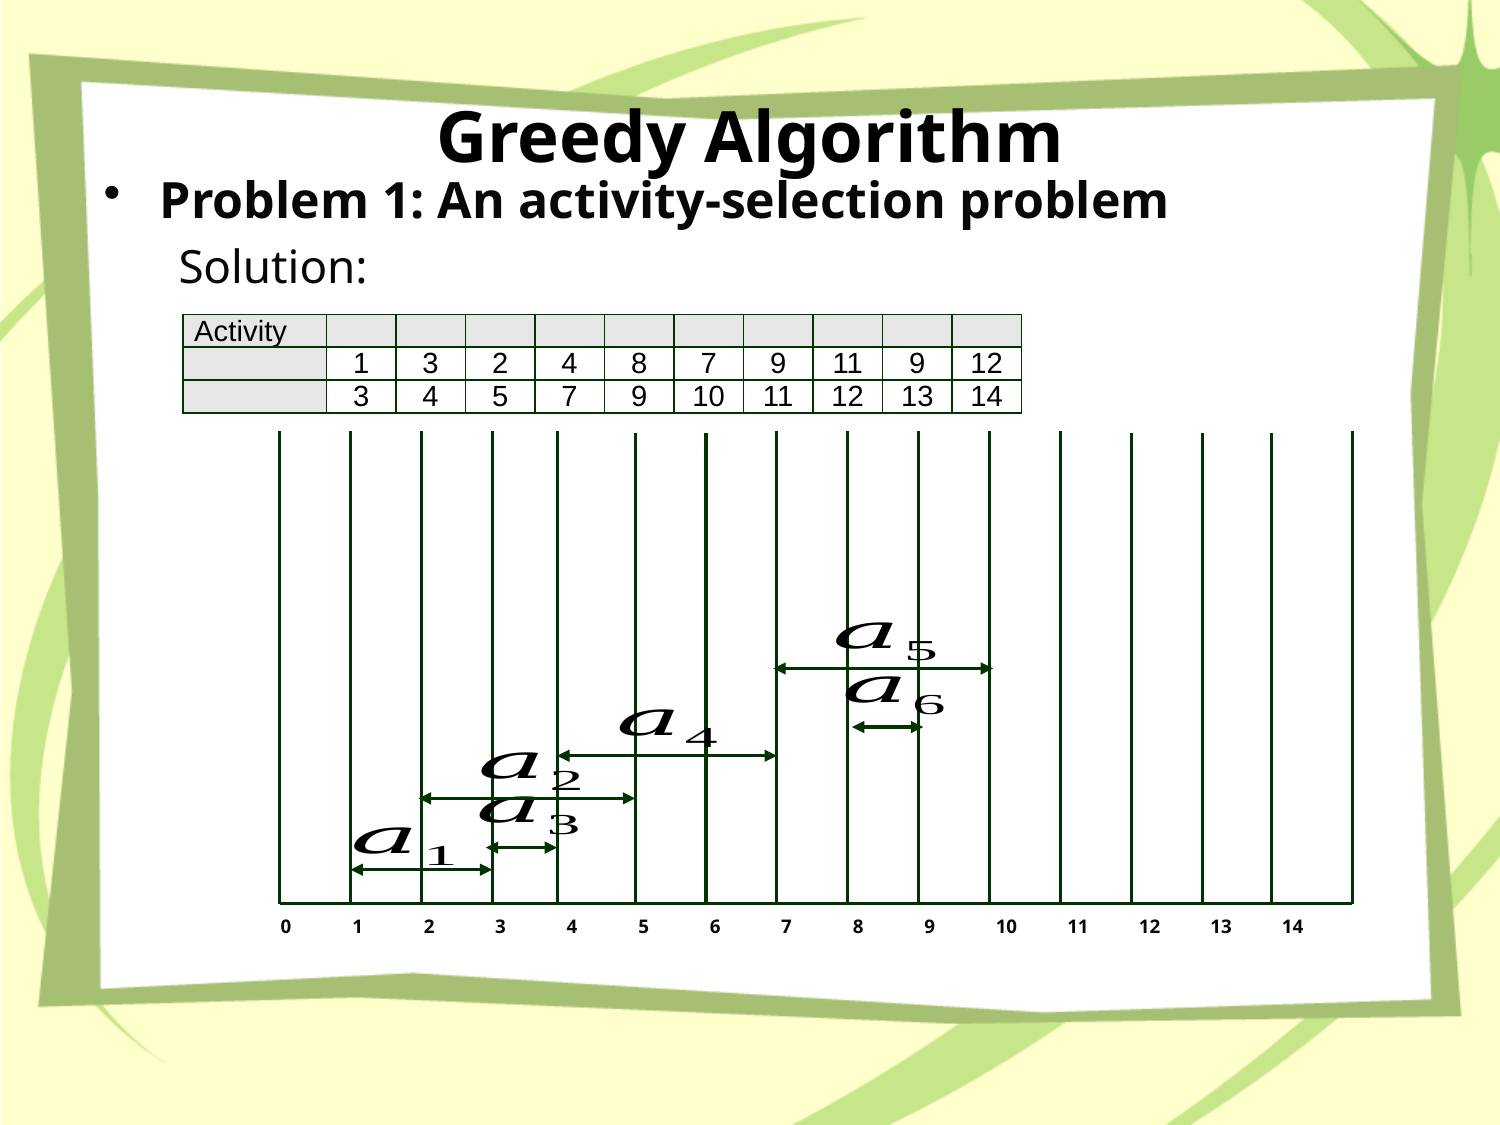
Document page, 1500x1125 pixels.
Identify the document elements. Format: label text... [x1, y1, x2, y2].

table_header 2 [410, 907, 479, 944]
picture [0, 0, 1500, 1125]
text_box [418, 736, 636, 799]
table_header 3 [481, 907, 551, 944]
table_header 12 [1125, 907, 1195, 944]
table_header 4 [553, 907, 622, 944]
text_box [773, 606, 994, 669]
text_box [475, 799, 582, 848]
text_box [350, 810, 493, 872]
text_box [557, 693, 777, 756]
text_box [279, 431, 1353, 906]
table_header 9 [910, 907, 980, 944]
table_header 11 [1053, 907, 1123, 944]
table_header 6 [696, 907, 765, 944]
table_header 1 [338, 907, 408, 944]
title Greedy Algorithm [75, 75, 1425, 194]
table_header 8 [839, 907, 908, 944]
text_box Problem 1: An activity-selection problem Solution: [88, 160, 1270, 499]
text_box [841, 669, 949, 728]
table_header 5 [624, 907, 694, 944]
table_header 0 [267, 907, 336, 944]
table_header 7 [767, 907, 837, 944]
table_header 14 [1268, 907, 1338, 944]
table_header 10 [982, 907, 1051, 944]
table_header 13 [1196, 907, 1266, 944]
